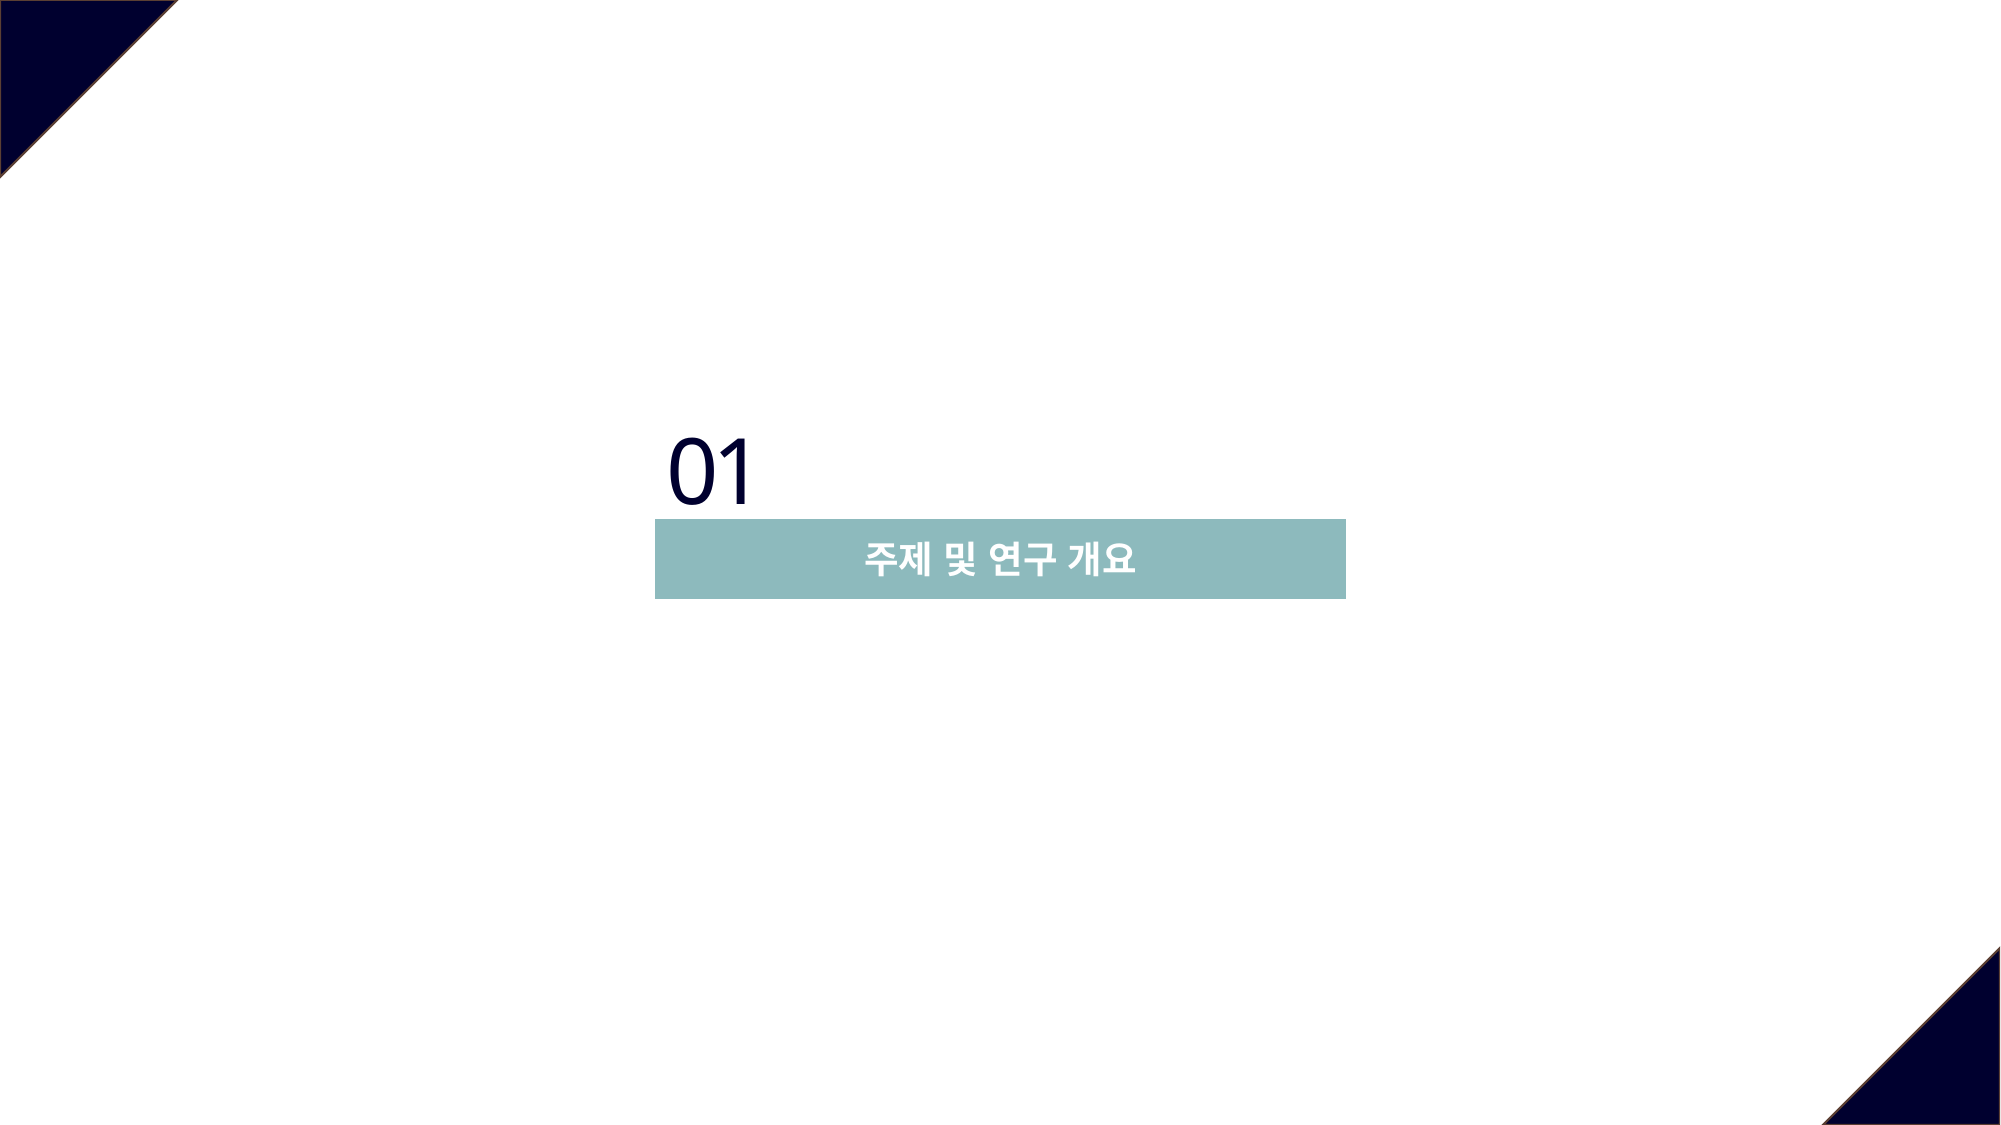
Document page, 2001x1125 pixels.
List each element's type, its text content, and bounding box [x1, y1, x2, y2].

text_box 주제 및 연구 개요 [655, 519, 1346, 599]
text_box 01 [651, 405, 781, 531]
